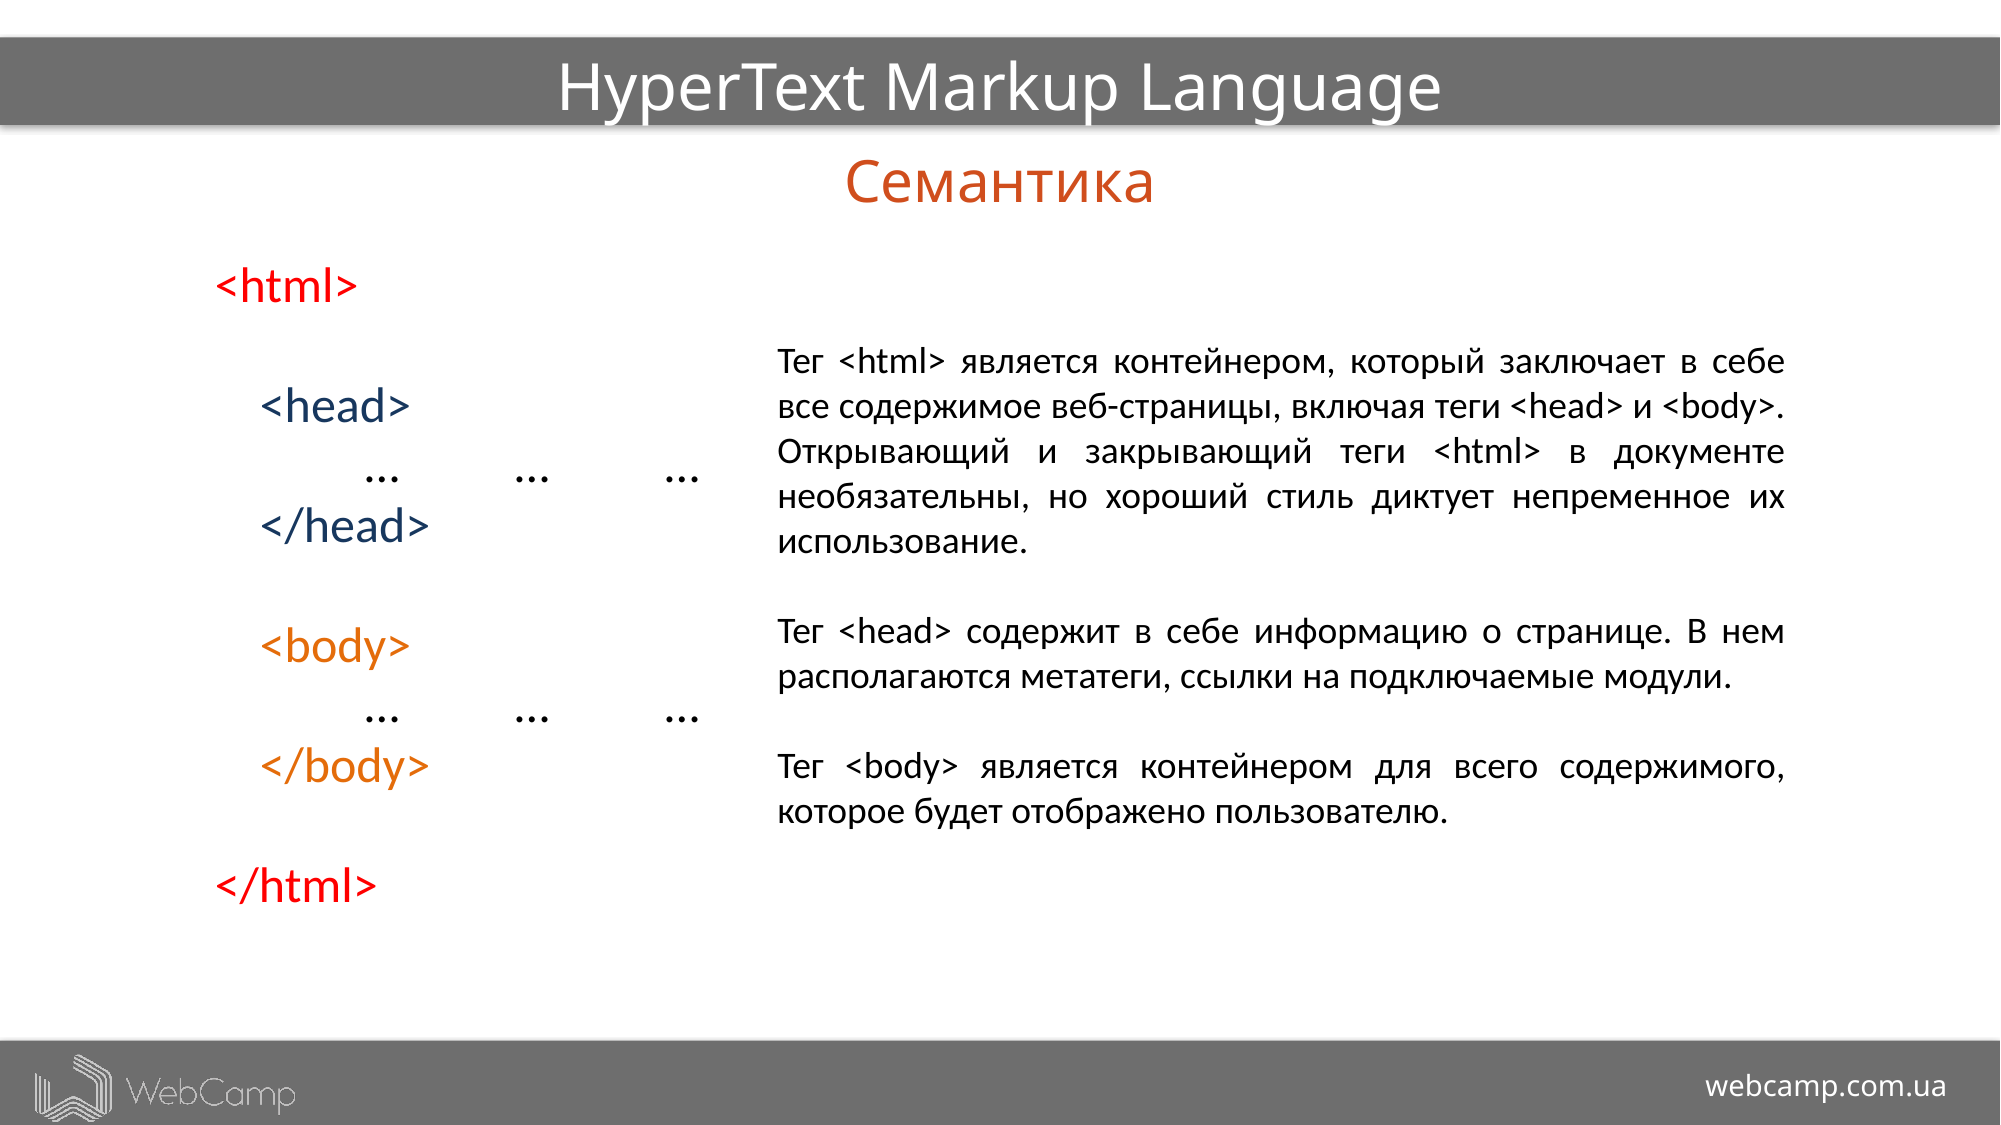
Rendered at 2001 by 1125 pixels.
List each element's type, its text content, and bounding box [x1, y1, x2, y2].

text_box HyperText Markup Language [324, 37, 1675, 132]
text_box Семантика [324, 138, 1675, 225]
picture [4, 1044, 326, 1125]
text_box webcamp.com.ua [662, 1059, 1963, 1110]
text_box [0, 1037, 2000, 1125]
text_box [0, 34, 2000, 128]
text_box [199, 244, 1801, 927]
